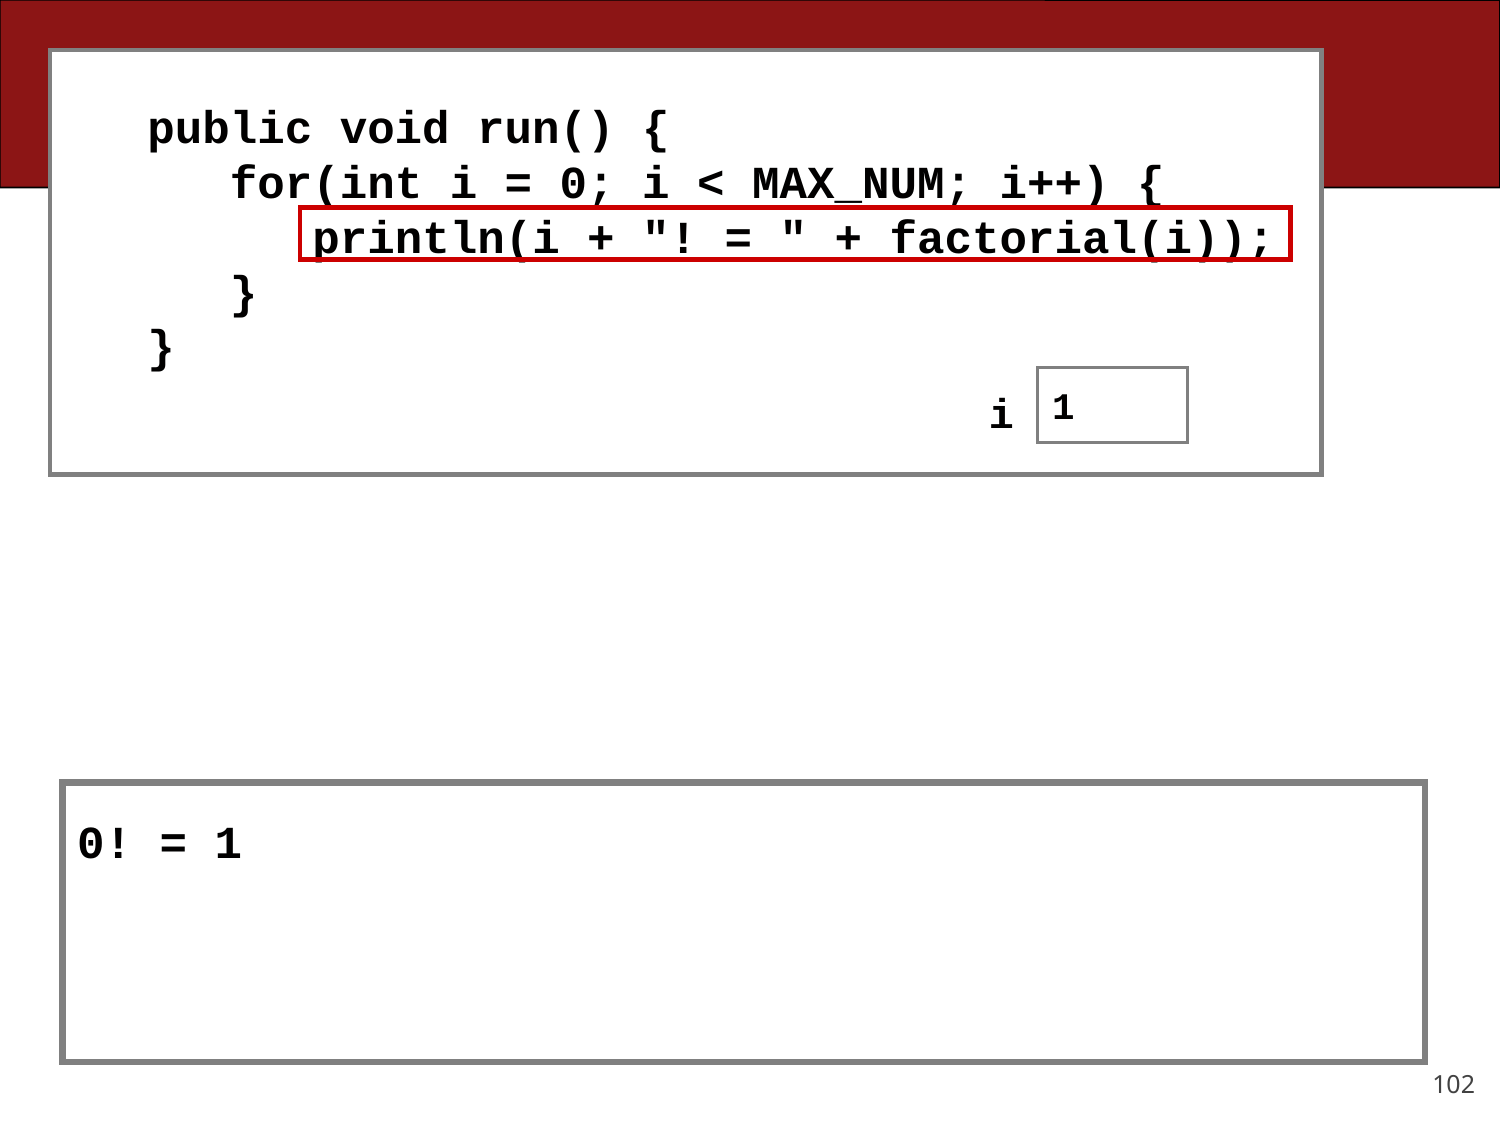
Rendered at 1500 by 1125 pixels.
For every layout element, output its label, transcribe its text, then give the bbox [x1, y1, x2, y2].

text_box 0! = 1 [62, 782, 1425, 1063]
text_box i [974, 379, 1050, 445]
text_box [299, 207, 1291, 260]
text_box public void run() { for(int i = 0; i < MAX_NUM; i++) { println(i + "! = " + factorial(i)); } } [49, 49, 1322, 475]
text_box 1 [1037, 367, 1188, 443]
